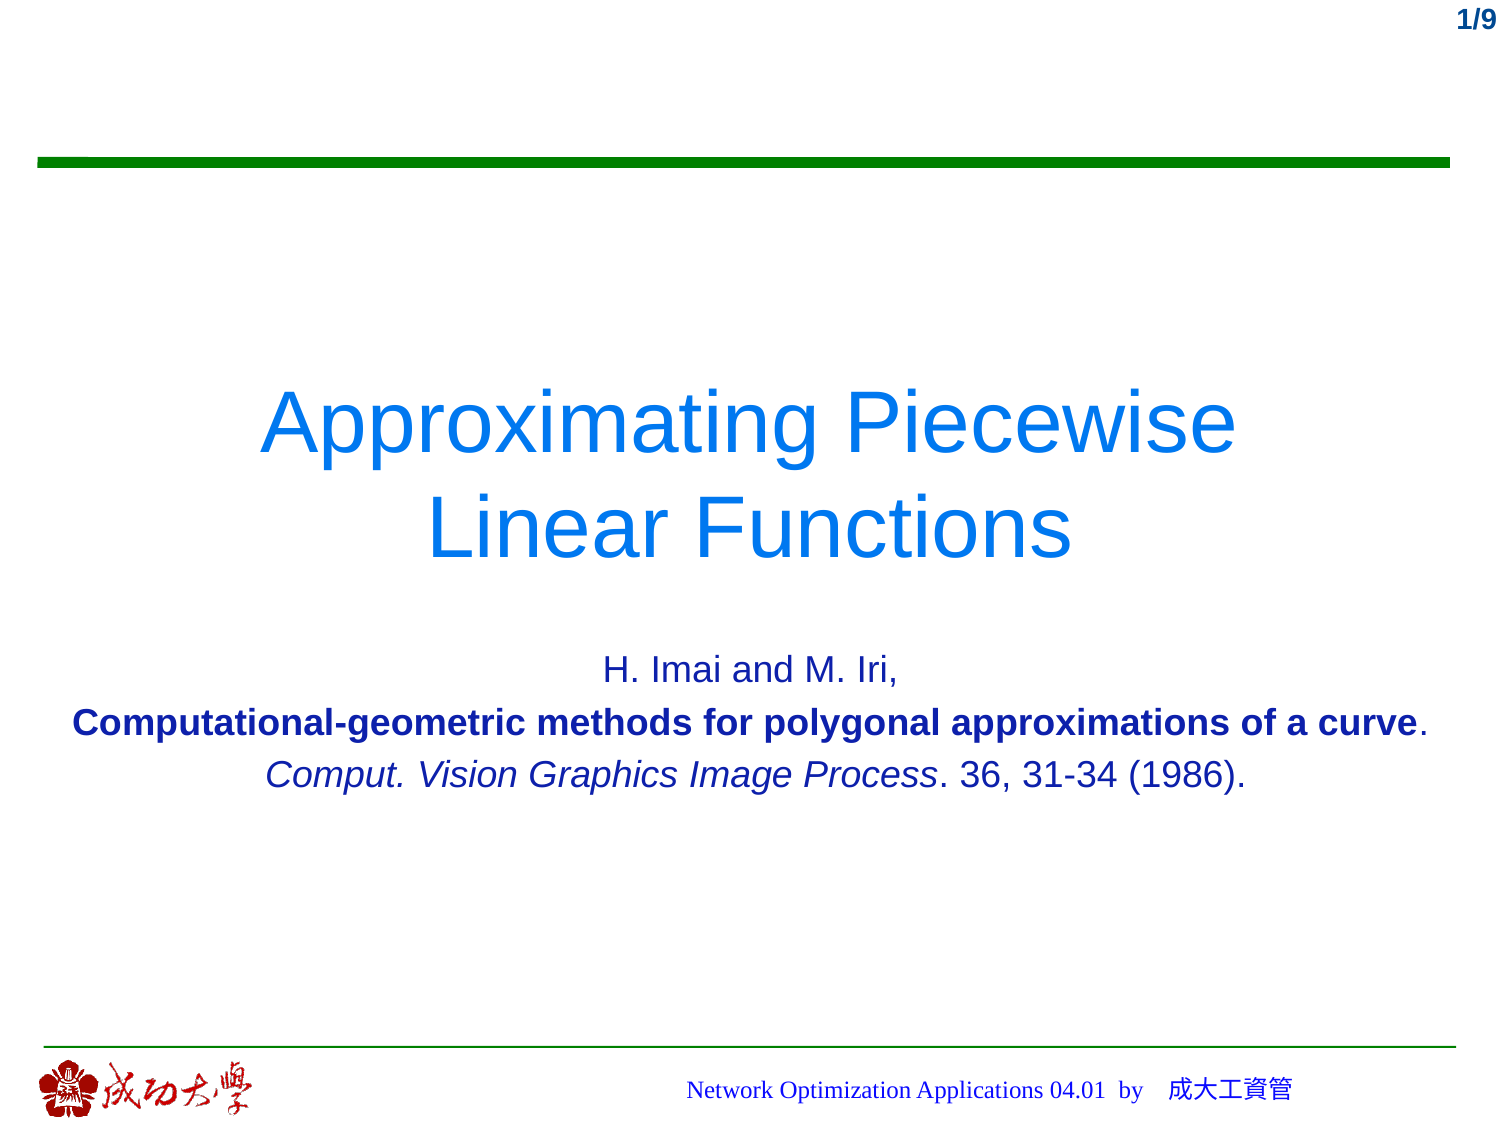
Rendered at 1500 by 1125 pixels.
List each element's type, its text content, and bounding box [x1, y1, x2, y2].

footer Network Optimization Applications 04.01 by 成大工資管 [513, 1058, 1472, 1119]
title Approximating Piecewise Linear Functions [112, 349, 1388, 591]
picture [35, 1058, 254, 1118]
subtitle H. Imai and M. Iri, Computational-geometric methods for polygonal approximations of a curve. Comput. Vision Graphics Image Process. 36, 31-34 (1986). [41, 637, 1471, 925]
